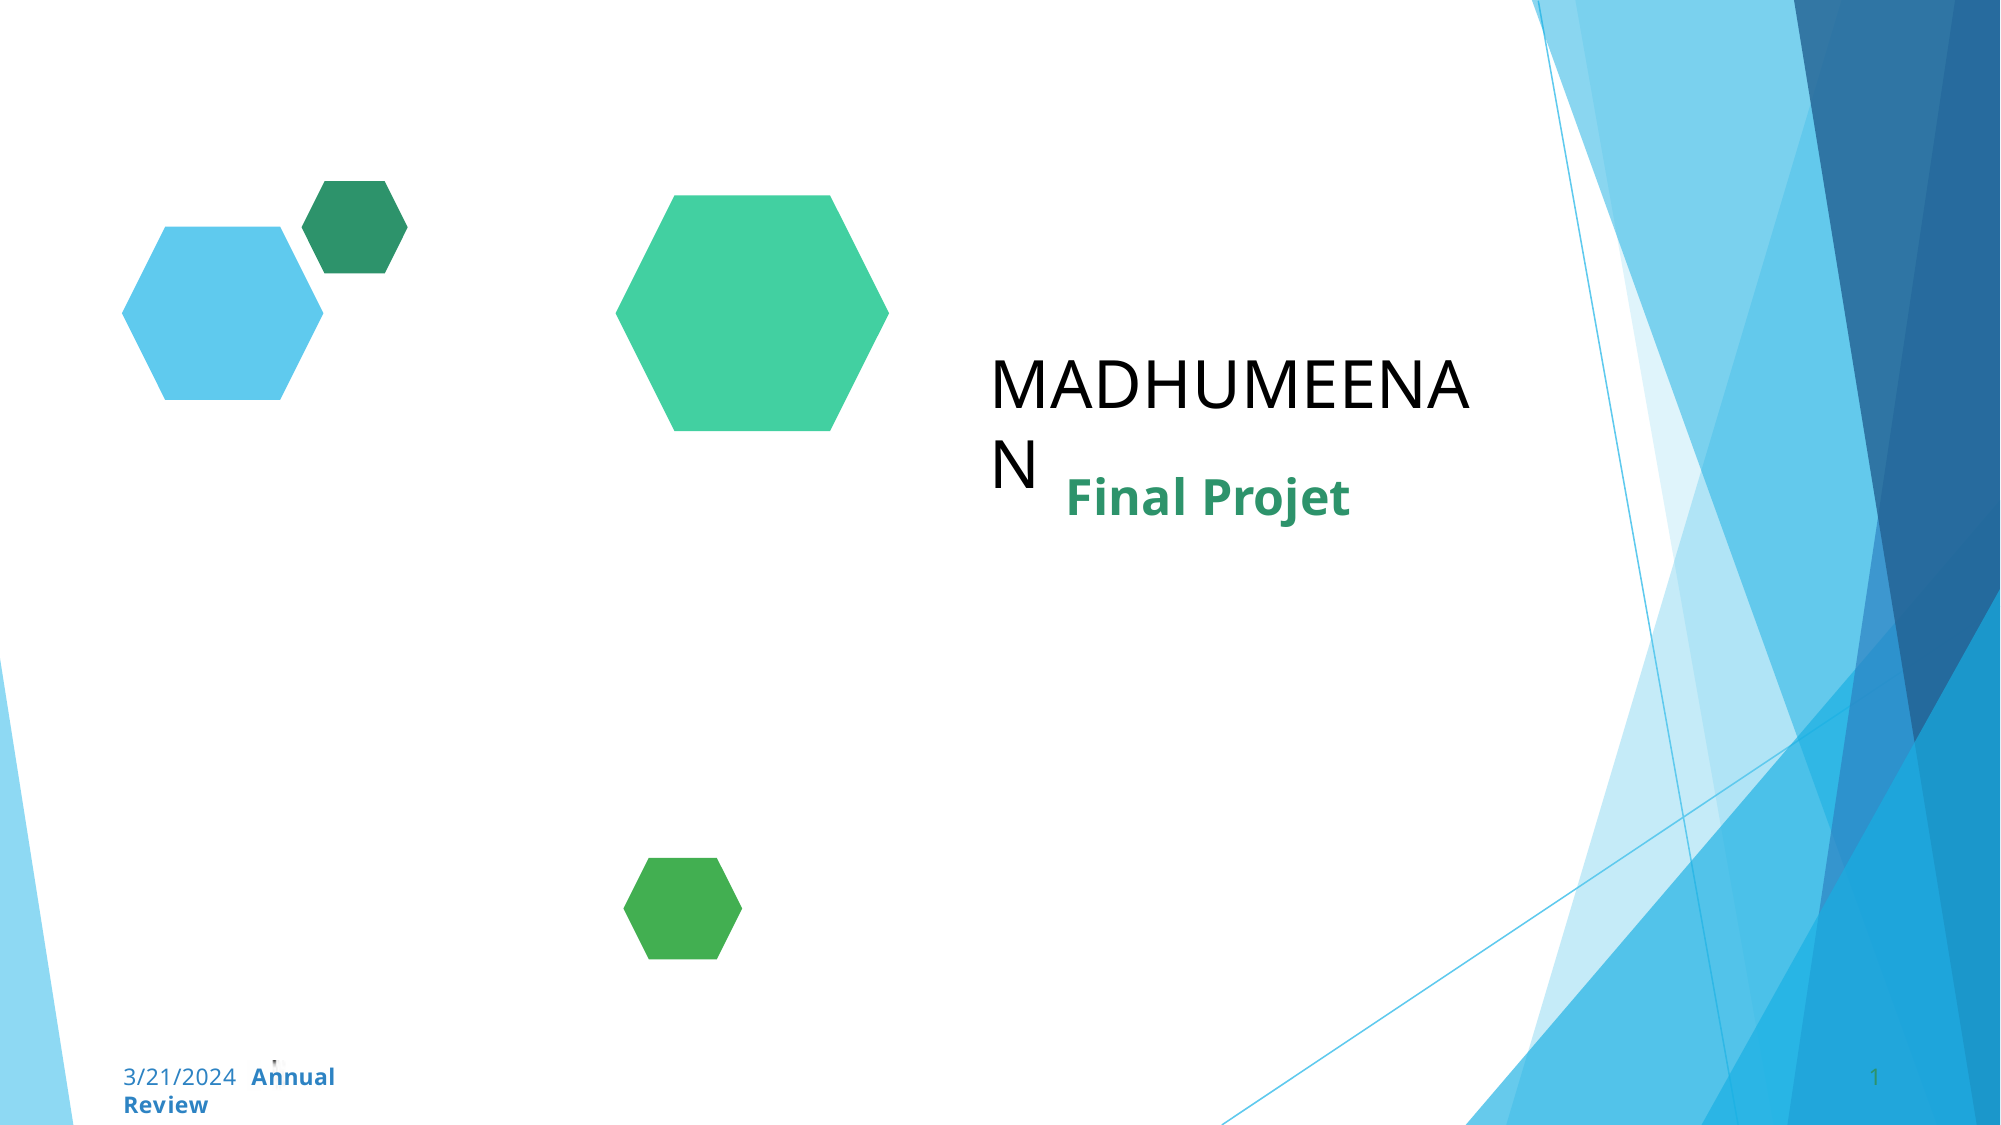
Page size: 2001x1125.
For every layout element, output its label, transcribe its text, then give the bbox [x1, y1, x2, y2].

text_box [121, 180, 408, 401]
slide_number 1 [1862, 1061, 1888, 1125]
text_box Final Projet [1063, 462, 1369, 525]
text_box [615, 195, 890, 339]
text_box 3/21/2024 Annual Review [121, 1103, 417, 1118]
picture [110, 1060, 463, 1094]
title MADHUMEENA N [462, 339, 1476, 530]
text_box [623, 857, 743, 960]
